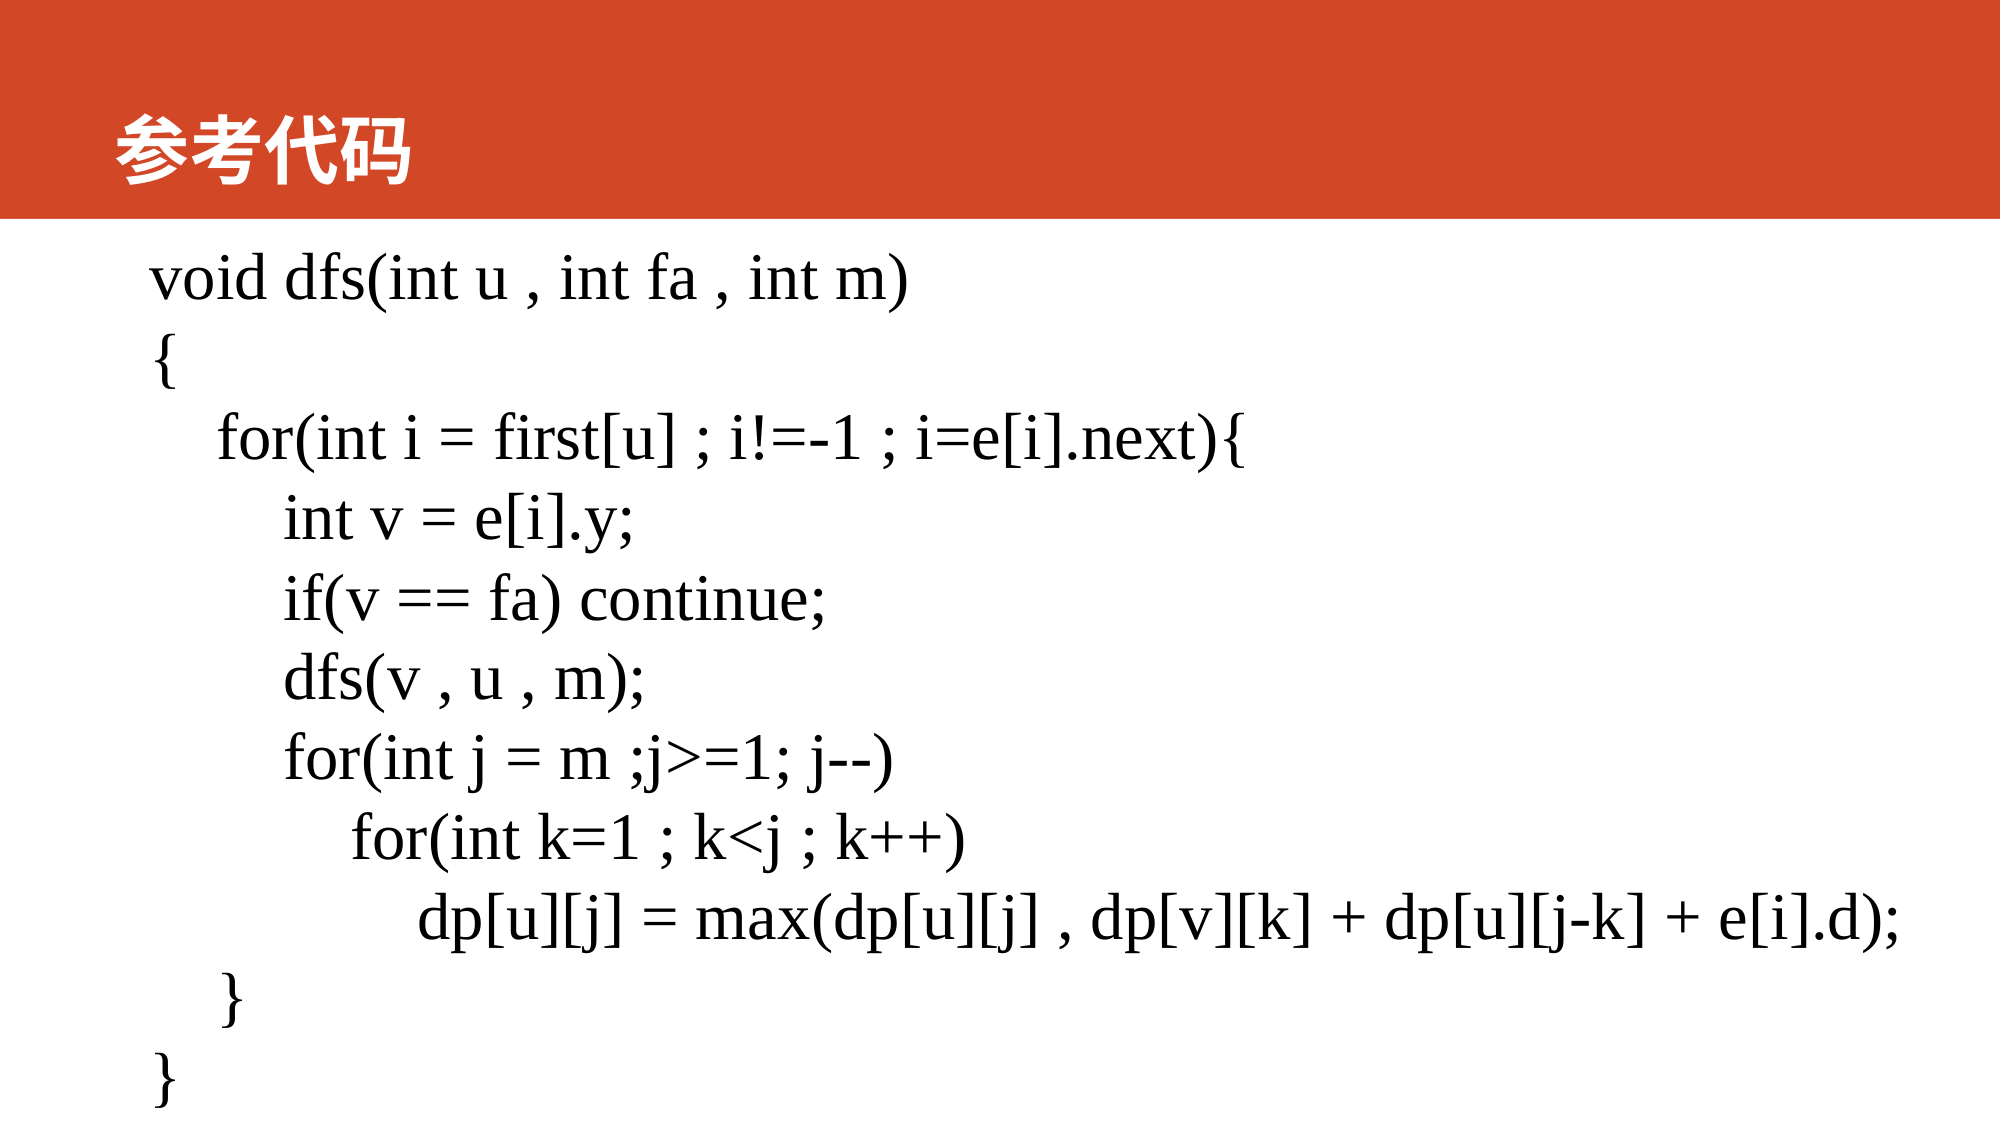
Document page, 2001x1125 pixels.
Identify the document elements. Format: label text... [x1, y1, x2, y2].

title 参考代码 [99, 0, 1863, 202]
text_box void dfs(int u , int fa , int m) { for(int i = first[u] ; i!=-1 ; i=e[i].next){ int v = e[i].y; if(v == fa) continue; dfs(v , u , m); for(int j = m ;j>=1; j--) for(int k=1 ; k<j ; k++) dp[u][j] = max(dp[u][j] , dp[v][k] + dp[u][j-k] + e[i].d); } } [134, 226, 1941, 1121]
